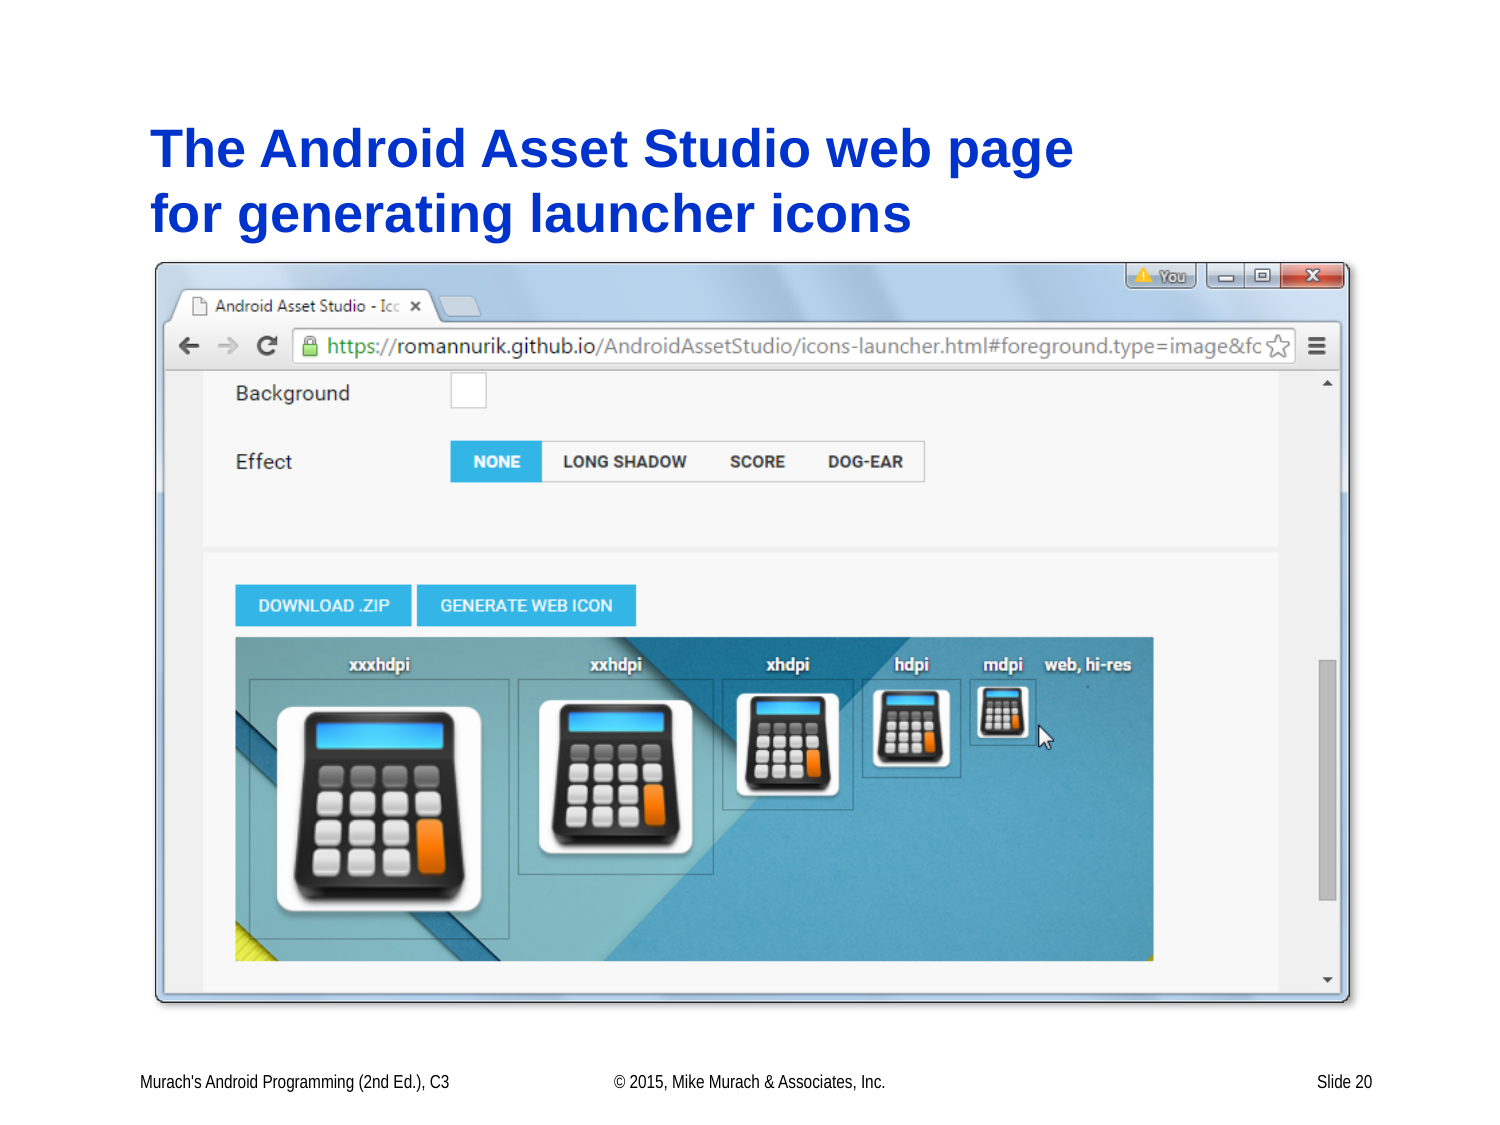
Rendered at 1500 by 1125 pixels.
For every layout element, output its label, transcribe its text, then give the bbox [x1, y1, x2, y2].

slide_number Slide 20 [1074, 1025, 1388, 1100]
title The Android Asset Studio web page for generating launcher icons [150, 112, 1350, 244]
picture [154, 262, 1351, 1004]
footer © 2015, Mike Murach & Associates, Inc. [474, 1025, 1025, 1100]
slide_number Murach's Android Programming (2nd Ed.), C3 [125, 1025, 474, 1100]
